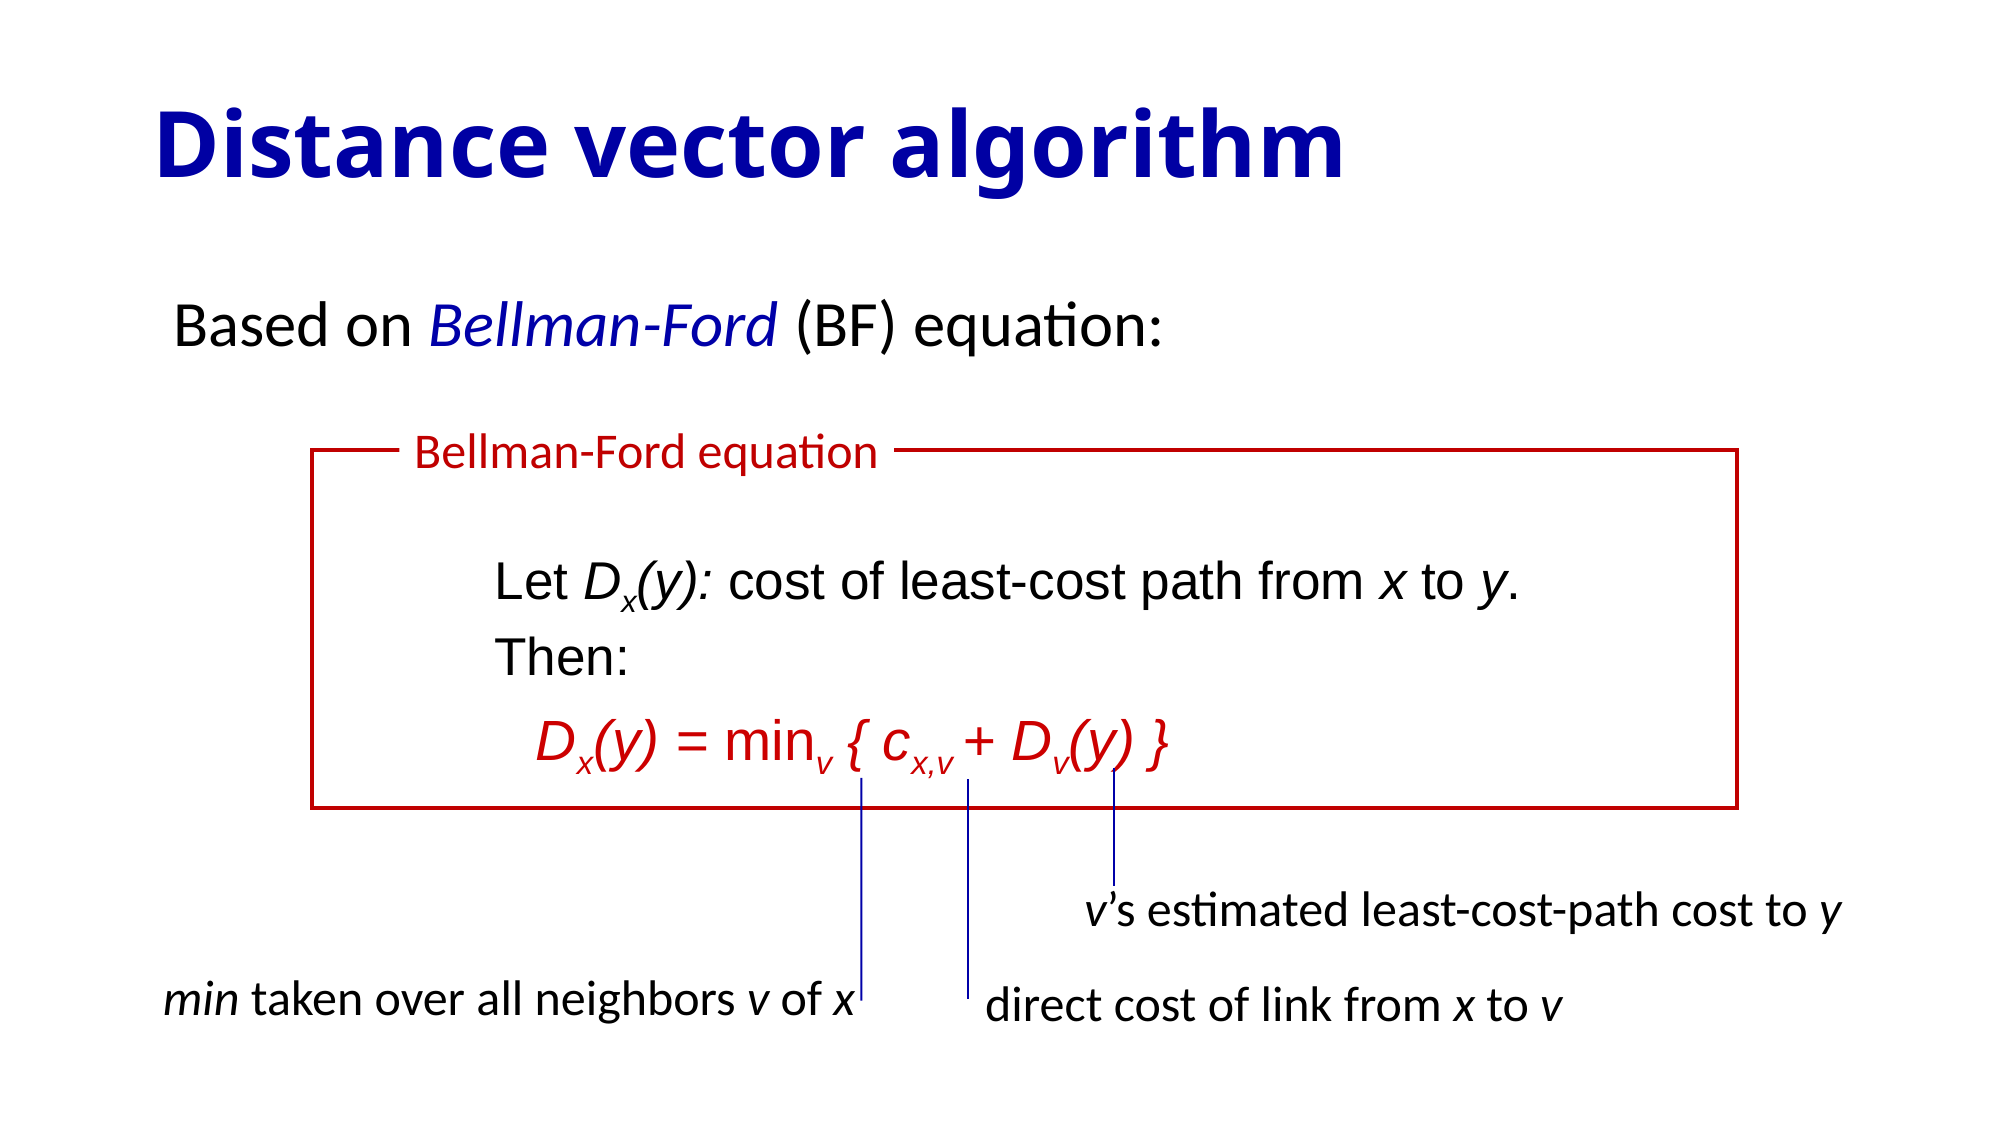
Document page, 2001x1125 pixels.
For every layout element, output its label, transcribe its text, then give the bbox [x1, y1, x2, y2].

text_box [1064, 768, 1862, 945]
title Distance vector algorithm [137, 74, 1863, 221]
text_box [144, 777, 874, 1034]
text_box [967, 779, 1581, 1040]
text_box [312, 411, 1765, 864]
list Based on Bellman-Ford (BF) equation: [137, 282, 1912, 368]
